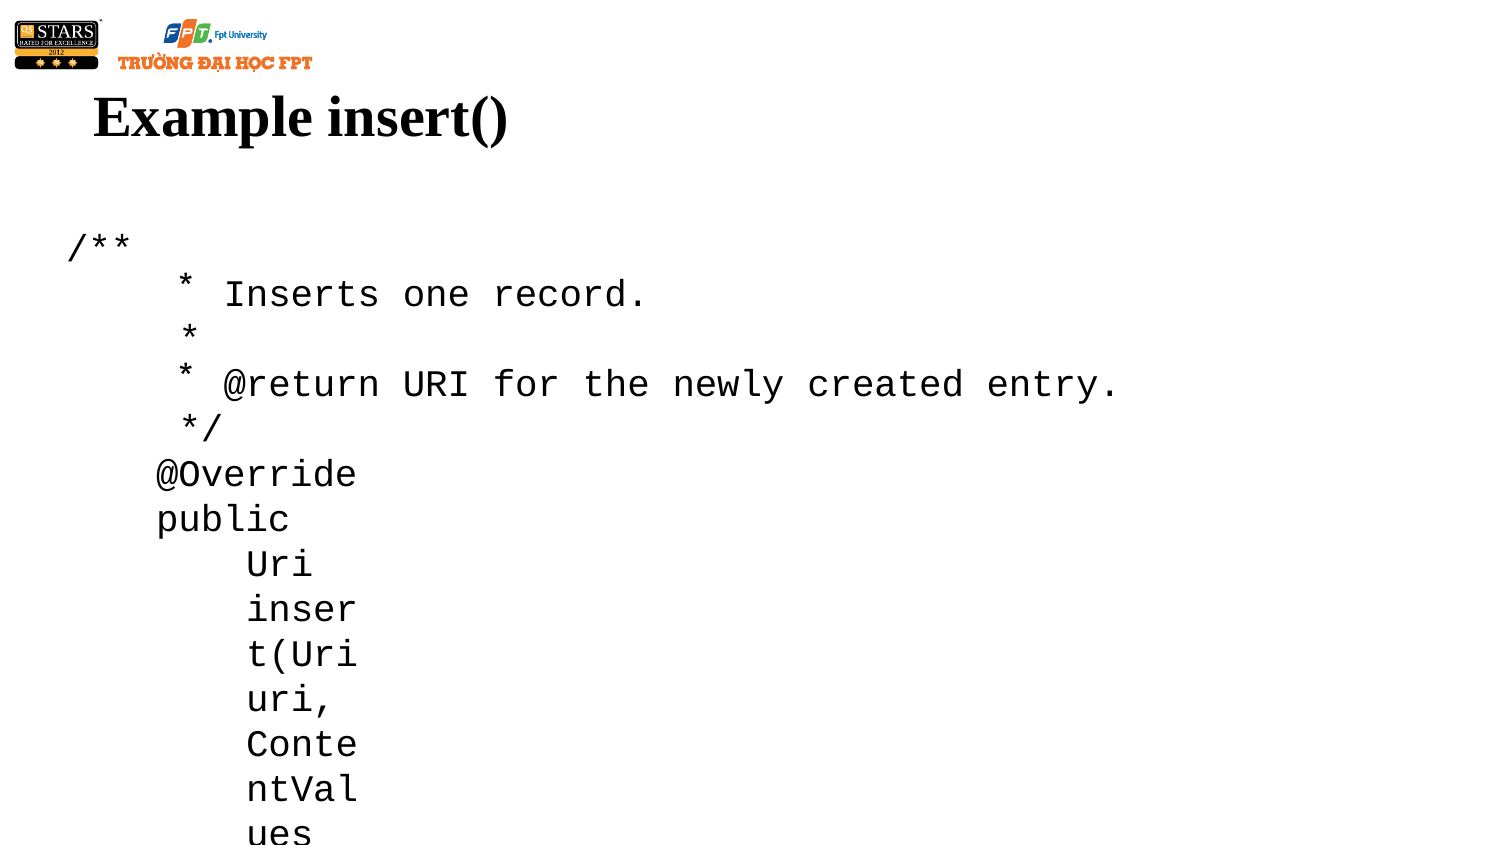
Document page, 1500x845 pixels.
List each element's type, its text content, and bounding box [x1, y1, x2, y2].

text_box /** Inserts one record. * @return URI for the newly created entry. */ @Override public Uri insert(Uri uri, ContentValues values) { long id = mDB.insert(values); return Uri.parse(CONTENT_URI + "/" + id); } [63, 221, 1281, 845]
title Example insert() [78, 62, 1429, 164]
